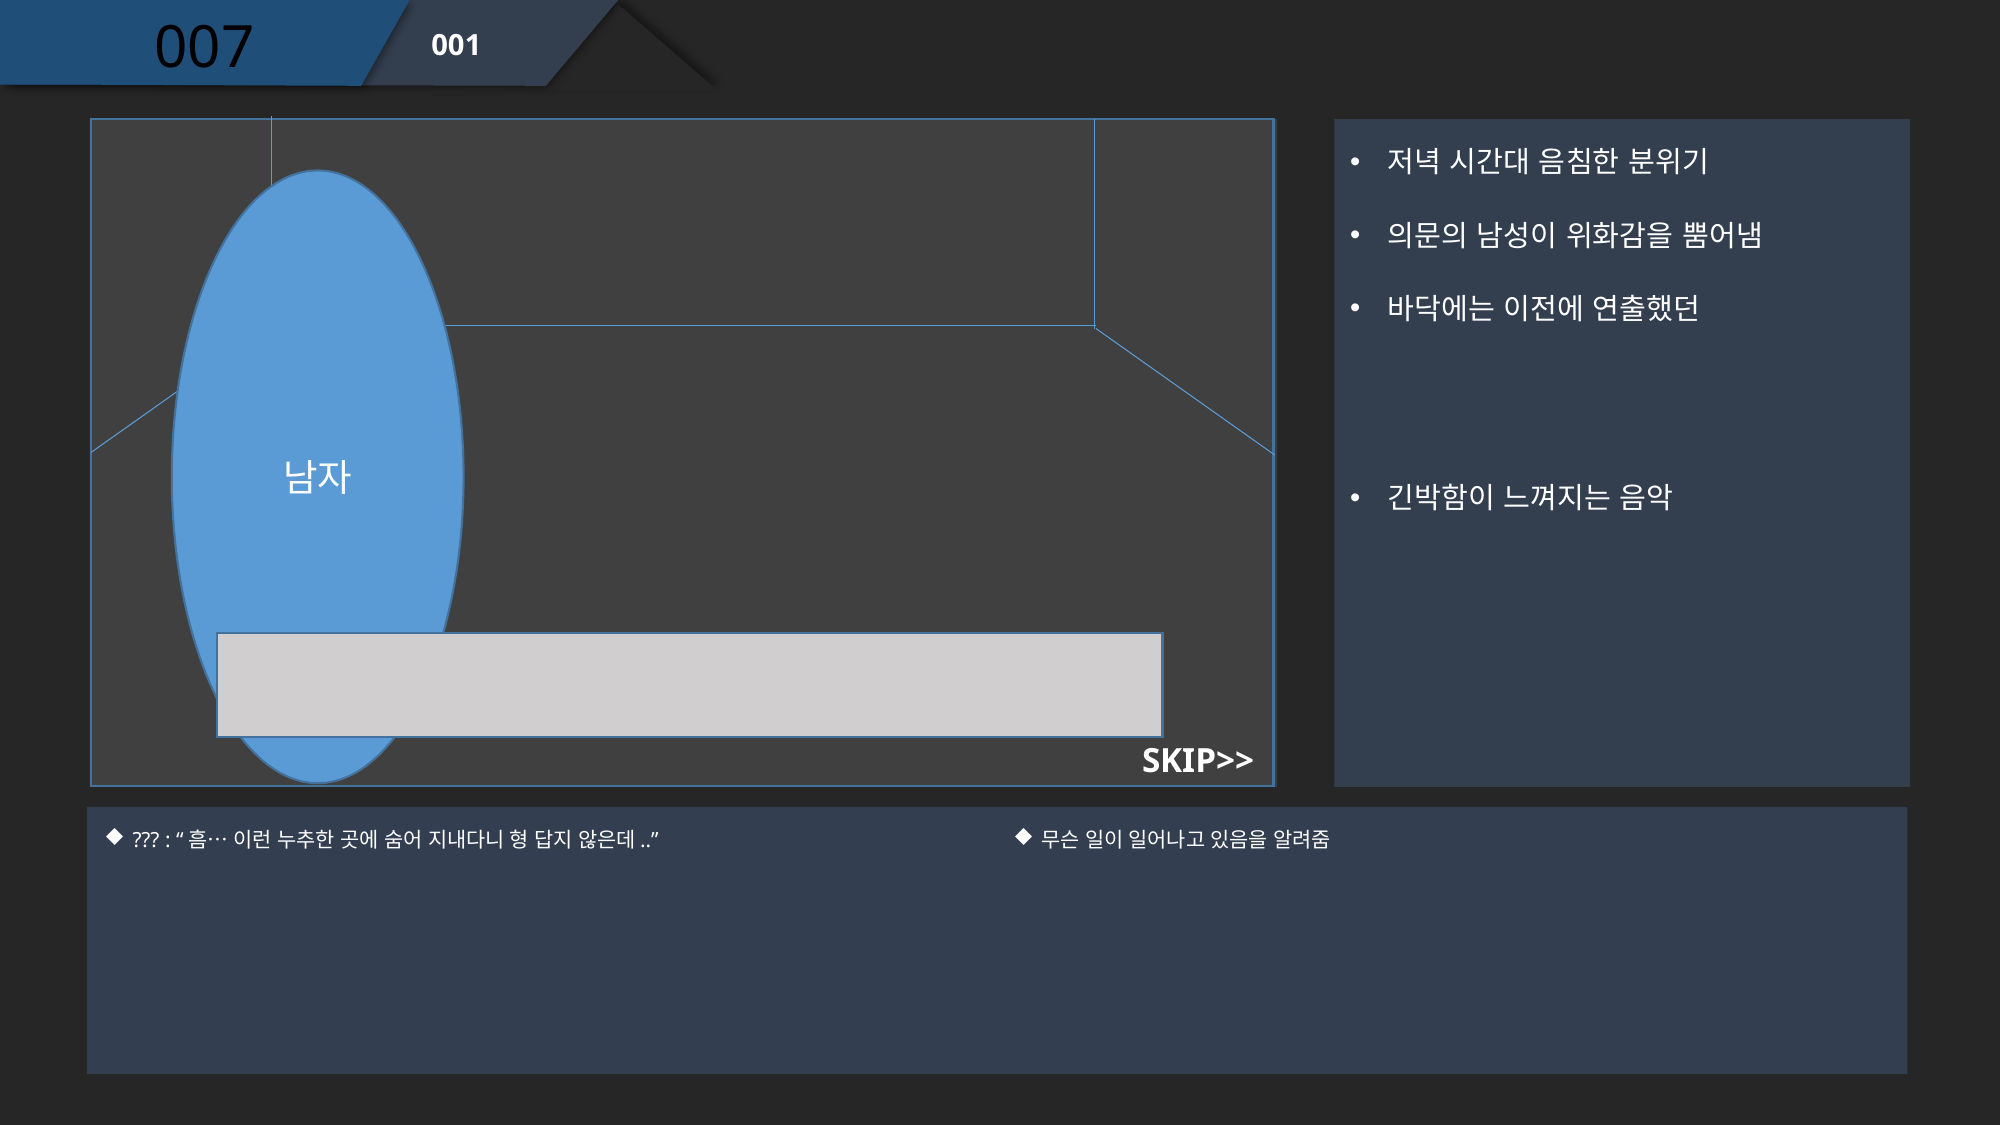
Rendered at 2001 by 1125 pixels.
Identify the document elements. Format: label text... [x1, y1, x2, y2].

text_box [91, 116, 1275, 456]
list 저녁 시간대 음침한 분위기 의문의 남성이 위화감을 뿜어냄 바닥에는 이전에 연출했던 [1335, 118, 1911, 450]
picture [91, 456, 1274, 787]
list ??? : “흠… 이런 누추한 곳에 숨어 지내다니 형 답지 않은데..” [89, 806, 999, 1074]
list 긴박함이 느껴지는 음악 [1335, 454, 1913, 786]
list 007 [91, 9, 318, 88]
list 001 [416, 23, 567, 72]
list 무슨 일이 일어나고 있음을 알려줌 [998, 807, 1908, 1074]
